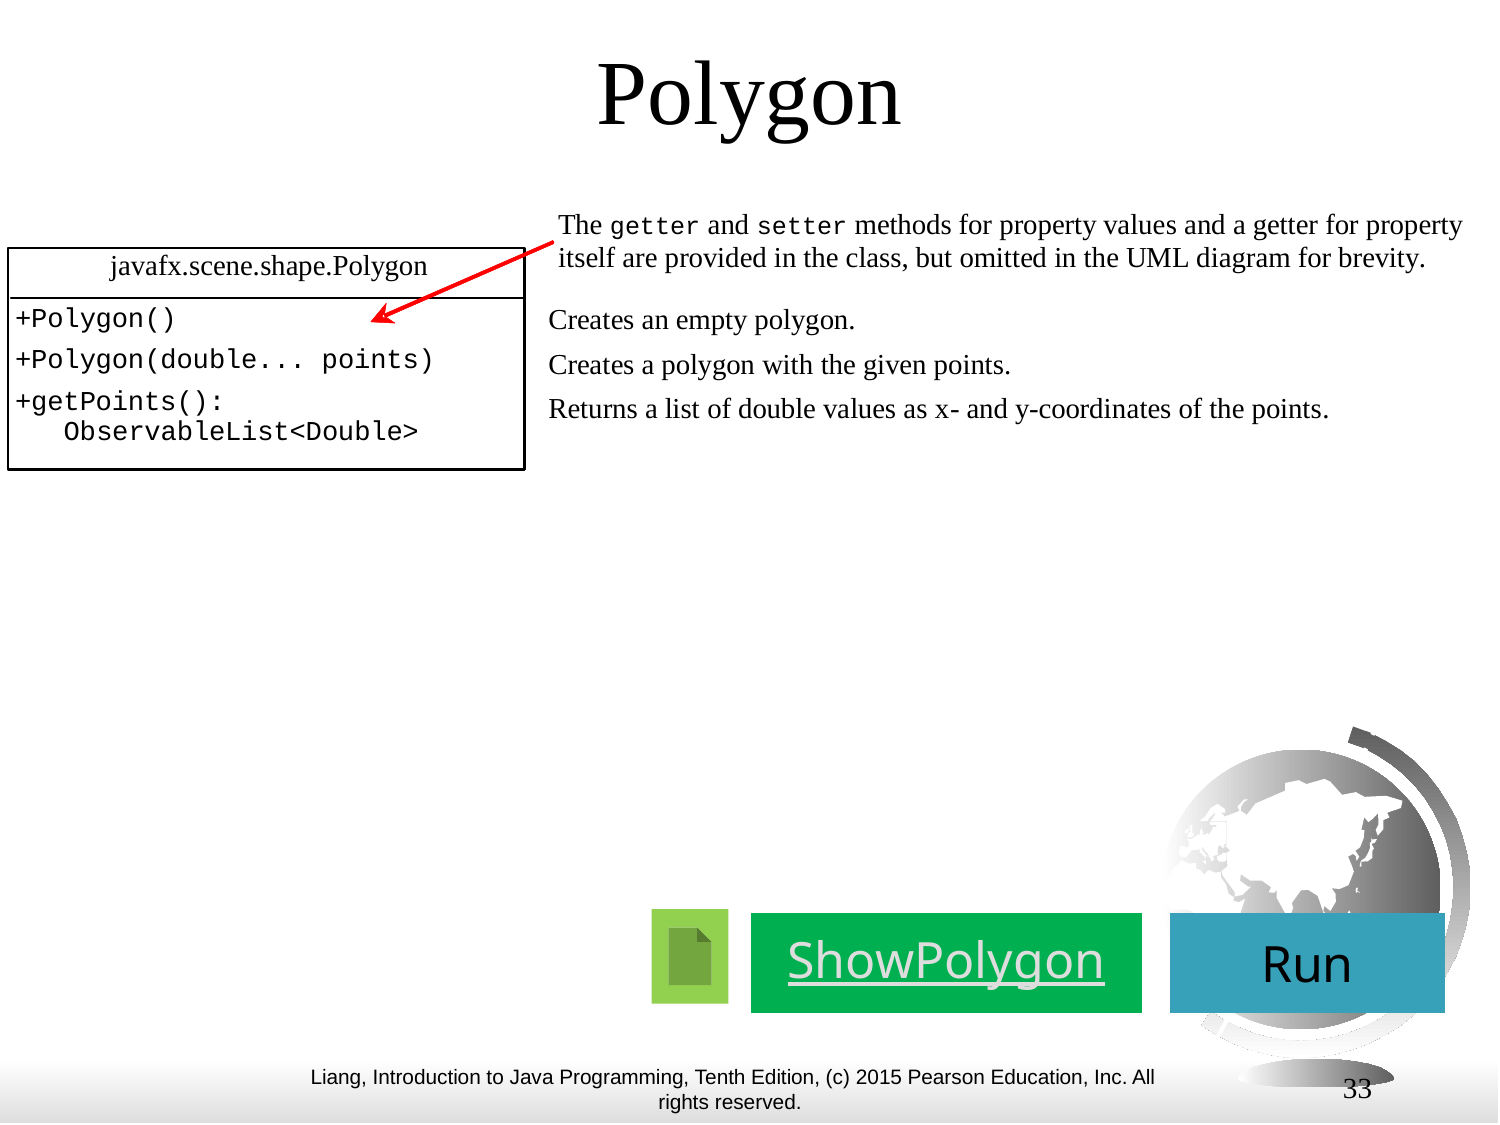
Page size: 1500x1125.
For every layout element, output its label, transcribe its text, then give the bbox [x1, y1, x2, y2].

slide_number 33 [1074, 1049, 1388, 1125]
text_box ShowPolygon [751, 912, 1142, 1013]
text_box Run [1170, 912, 1446, 1013]
title Polygon [37, 25, 1463, 150]
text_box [1, 178, 1493, 488]
text_box [651, 909, 729, 1004]
